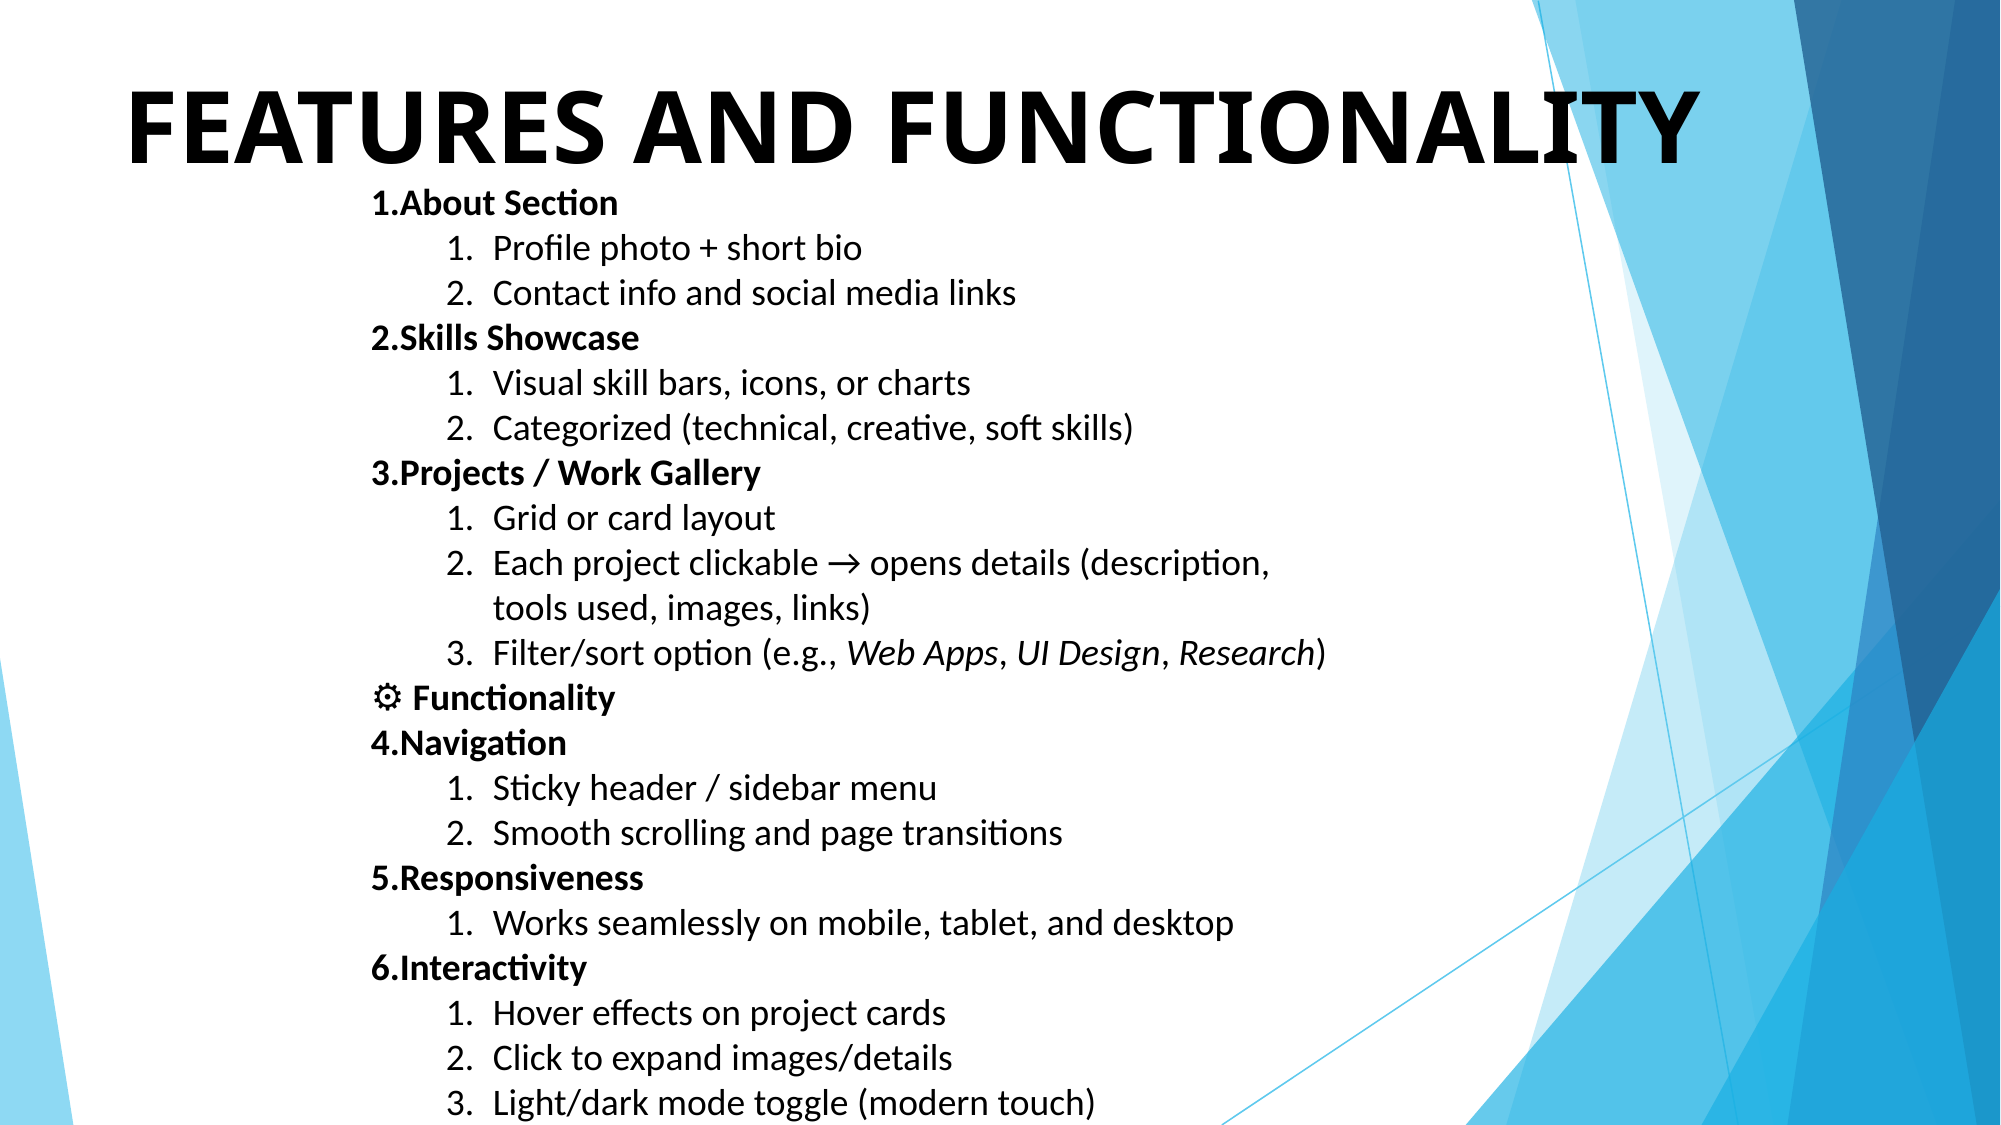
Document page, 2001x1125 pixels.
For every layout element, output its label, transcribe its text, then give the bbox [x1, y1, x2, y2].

text_box About Section Profile photo + short bio Contact info and social media links Skills Showcase Visual skill bars, icons, or charts Categorized (technical, creative, soft skills) Projects / Work Gallery Grid or card layout Each project clickable → opens details (description, tools used, images, links) Filter/sort option (e.g., Web Apps, UI Design, Research) ⚙️ Functionality Navigation Sticky header / sidebar menu Smooth scrolling and page transitions Responsiveness Works seamlessly on mobile, tablet, and desktop Interactivity Hover effects on project cards Click to expand images/details Light/dark mode toggle (modern touch) [356, 125, 1358, 1125]
title FEATURES AND FUNCTIONALITY [123, 63, 1877, 188]
